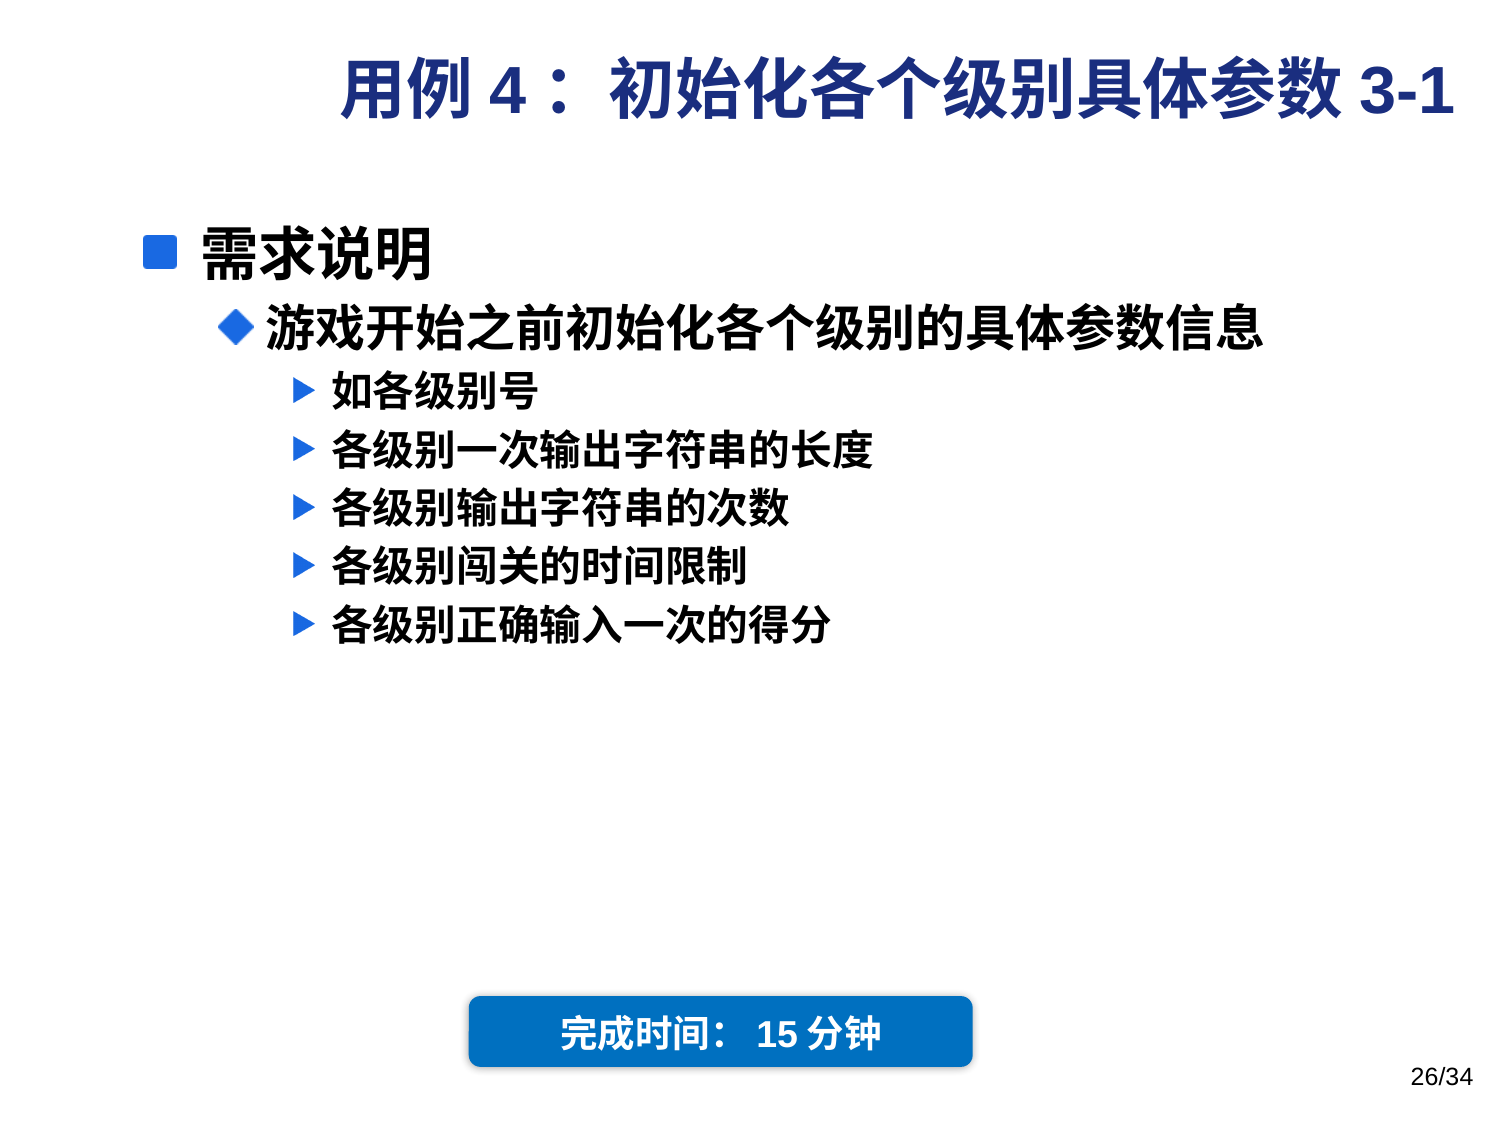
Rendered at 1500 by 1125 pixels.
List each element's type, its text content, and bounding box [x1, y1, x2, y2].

picture [293, 552, 315, 578]
picture [293, 436, 315, 461]
picture [218, 309, 254, 345]
list 需求说明 游戏开始之前初始化各个级别的具体参数信息 如各级别号 各级别一次输出字符串的长度 各级别输出字符串的次数 各级别闯关的时间限制 各级别正确输入一次的得分 [128, 209, 1383, 1032]
picture [293, 494, 315, 520]
picture [293, 377, 315, 403]
slide_number /34 [1138, 1053, 1489, 1114]
title 用例4：初始化各个级别具体参数3-1 [120, 13, 1471, 162]
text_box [468, 995, 973, 1068]
picture [143, 235, 177, 269]
picture [293, 611, 315, 636]
